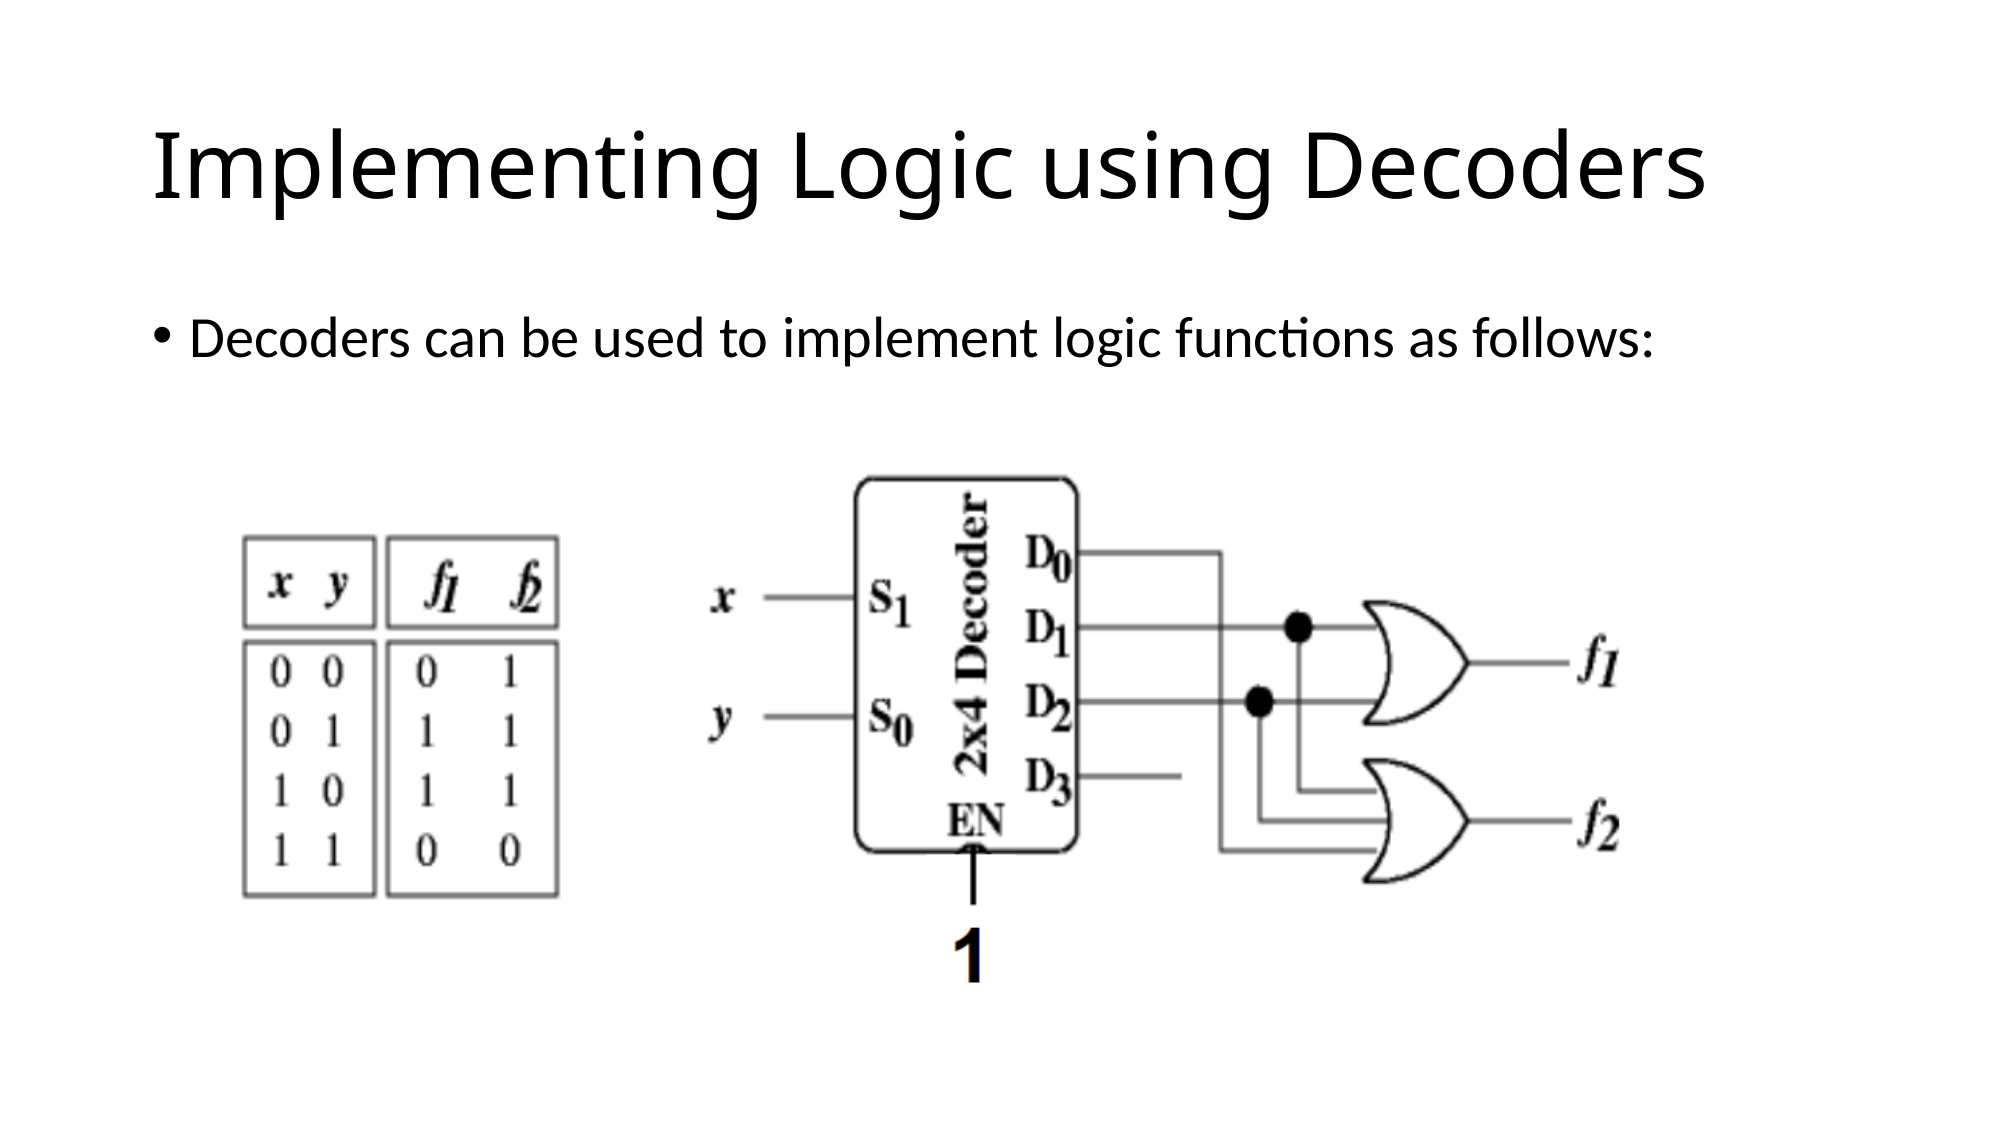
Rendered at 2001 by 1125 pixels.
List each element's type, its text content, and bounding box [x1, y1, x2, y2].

picture [187, 446, 1649, 1036]
list Decoders can be used to implement logic functions as follows: [137, 299, 1863, 1014]
title Implementing Logic using Decoders [137, 59, 1863, 278]
